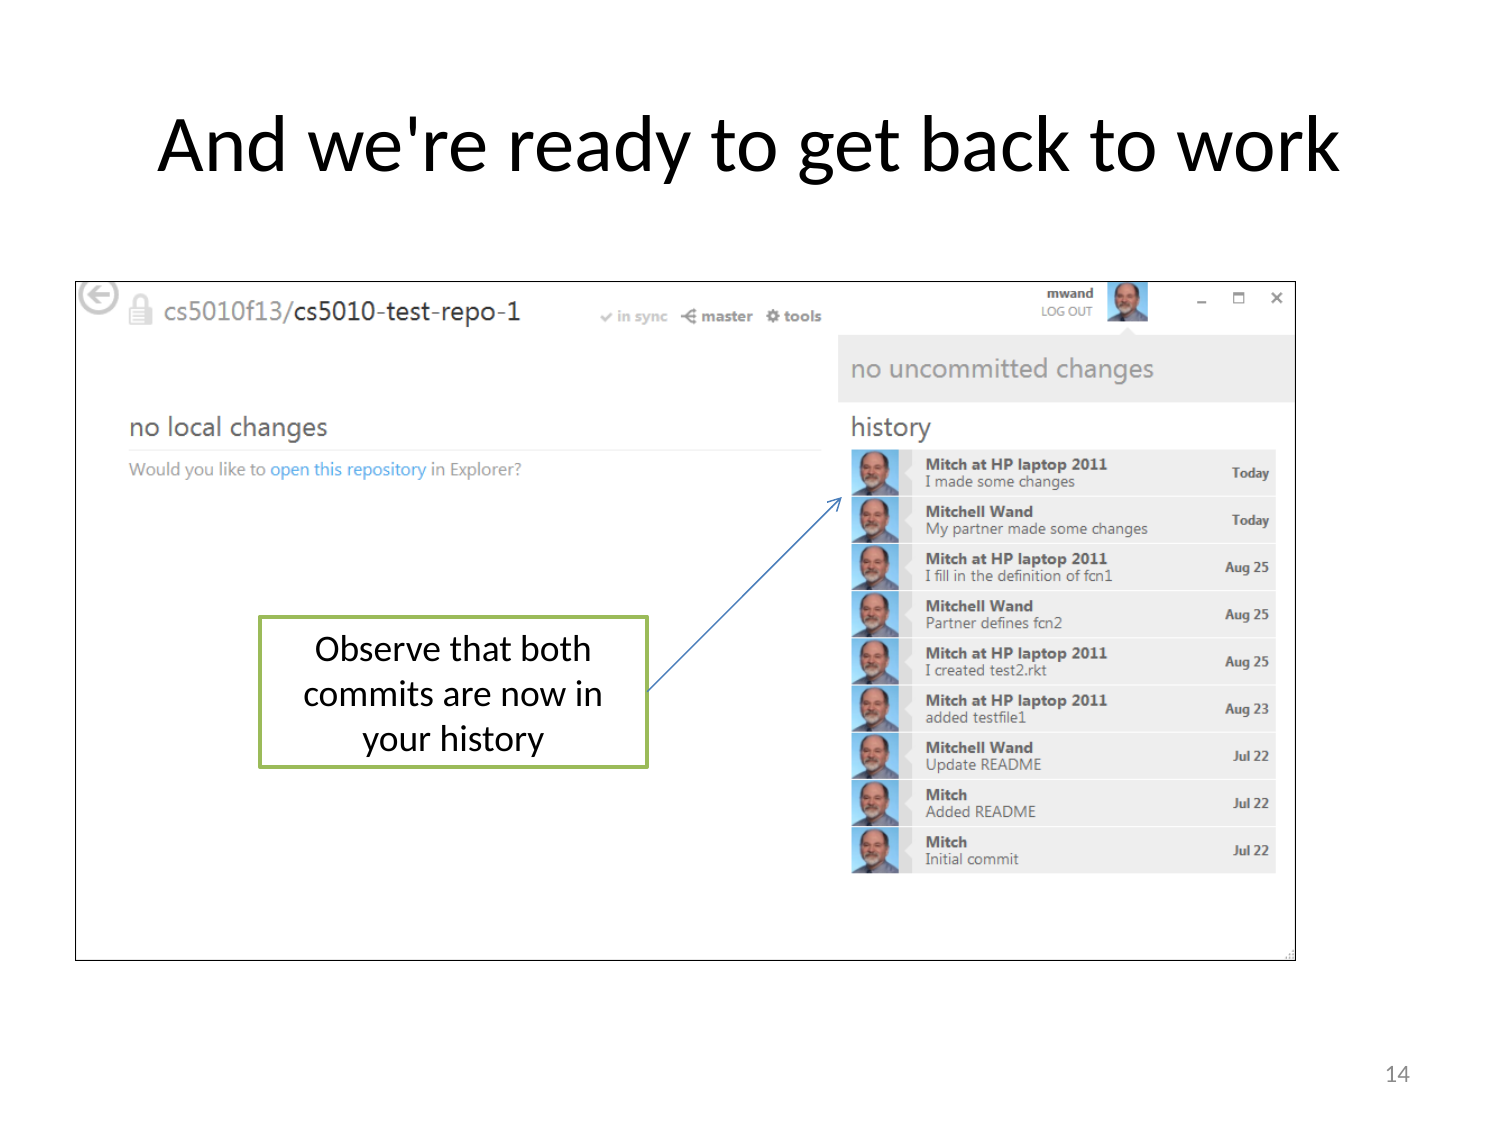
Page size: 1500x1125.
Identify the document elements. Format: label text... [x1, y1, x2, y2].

title And we're ready to get back to work [73, 43, 1427, 235]
slide_number 14 [1074, 1042, 1425, 1103]
picture [74, 281, 1296, 961]
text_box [646, 496, 842, 692]
